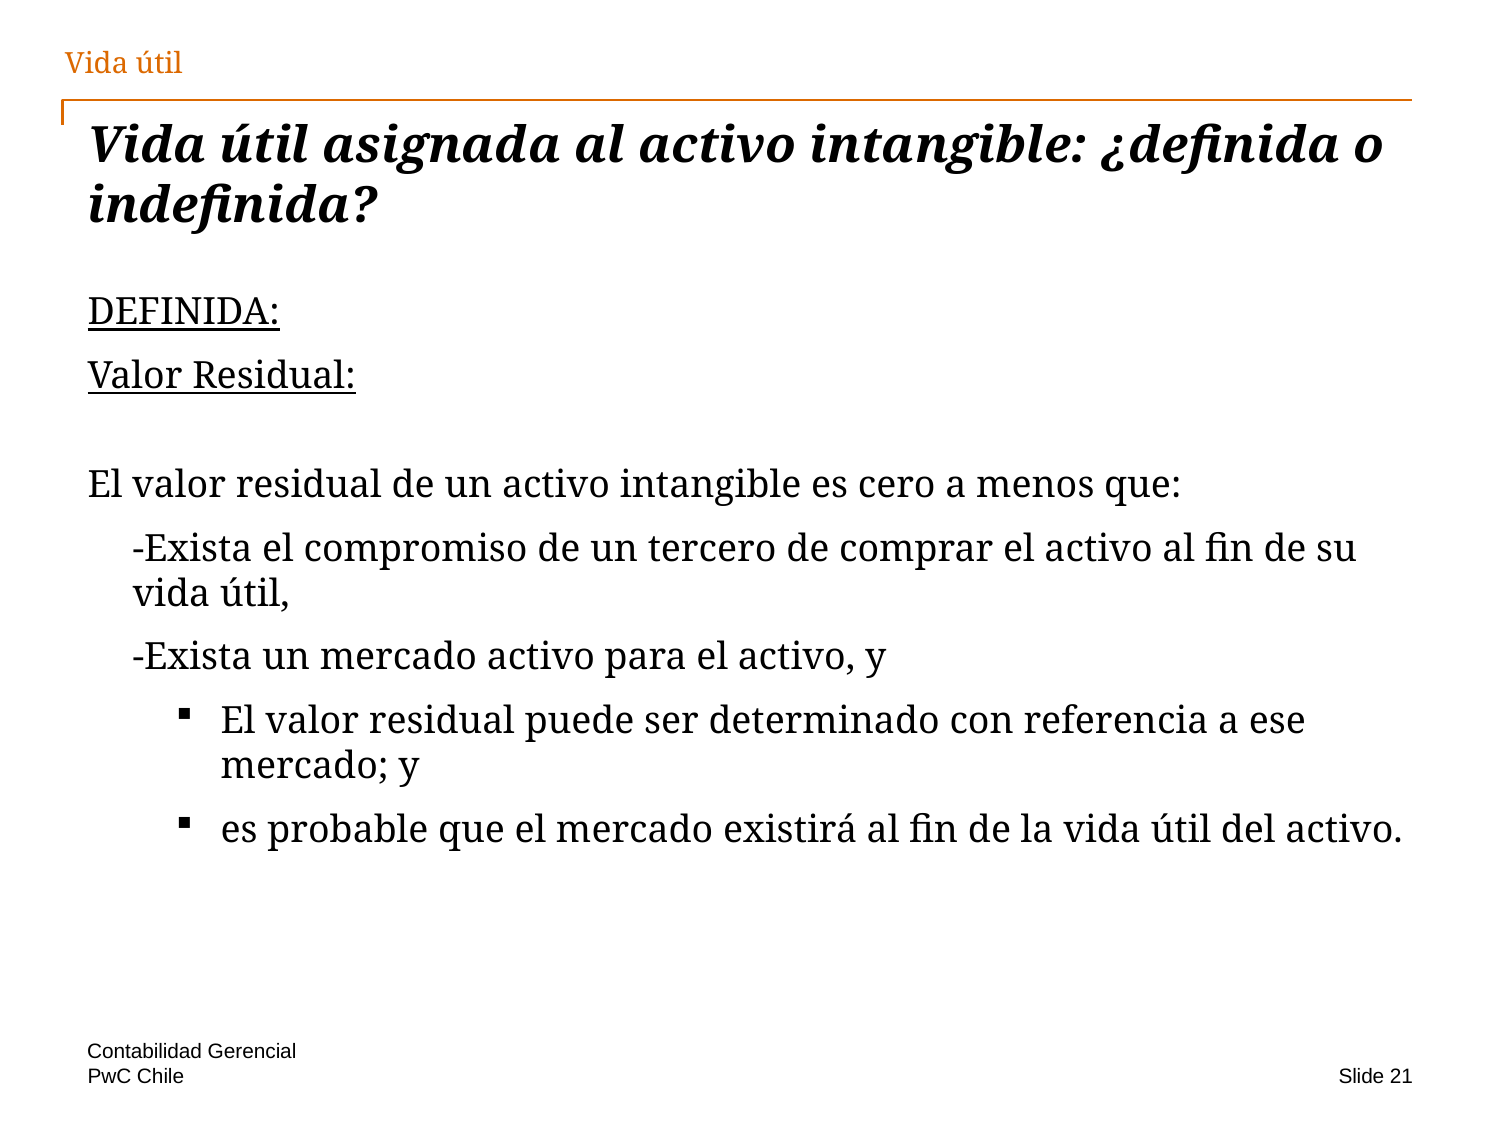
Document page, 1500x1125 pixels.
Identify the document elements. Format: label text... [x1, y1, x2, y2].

title Vida útil asignada al activo intangible: ¿definida o indefinida? [87, 112, 1413, 263]
footer Contabilidad Gerencial [86, 1037, 950, 1063]
list DEFINIDA: Valor Residual: El valor residual de un activo intangible es cero a menos que: -Exista el compromiso de un tercero de comprar el activo al fin de su vida útil, -Exista un mercado activo para el activo, y El valor residual puede ser determinado con referencia a ese mercado; y es probable que el mercado existirá al fin de la vida útil del activo. [87, 287, 1413, 1013]
text_box Vida útil [64, 46, 892, 80]
slide_number Slide 21 [1162, 1062, 1413, 1088]
